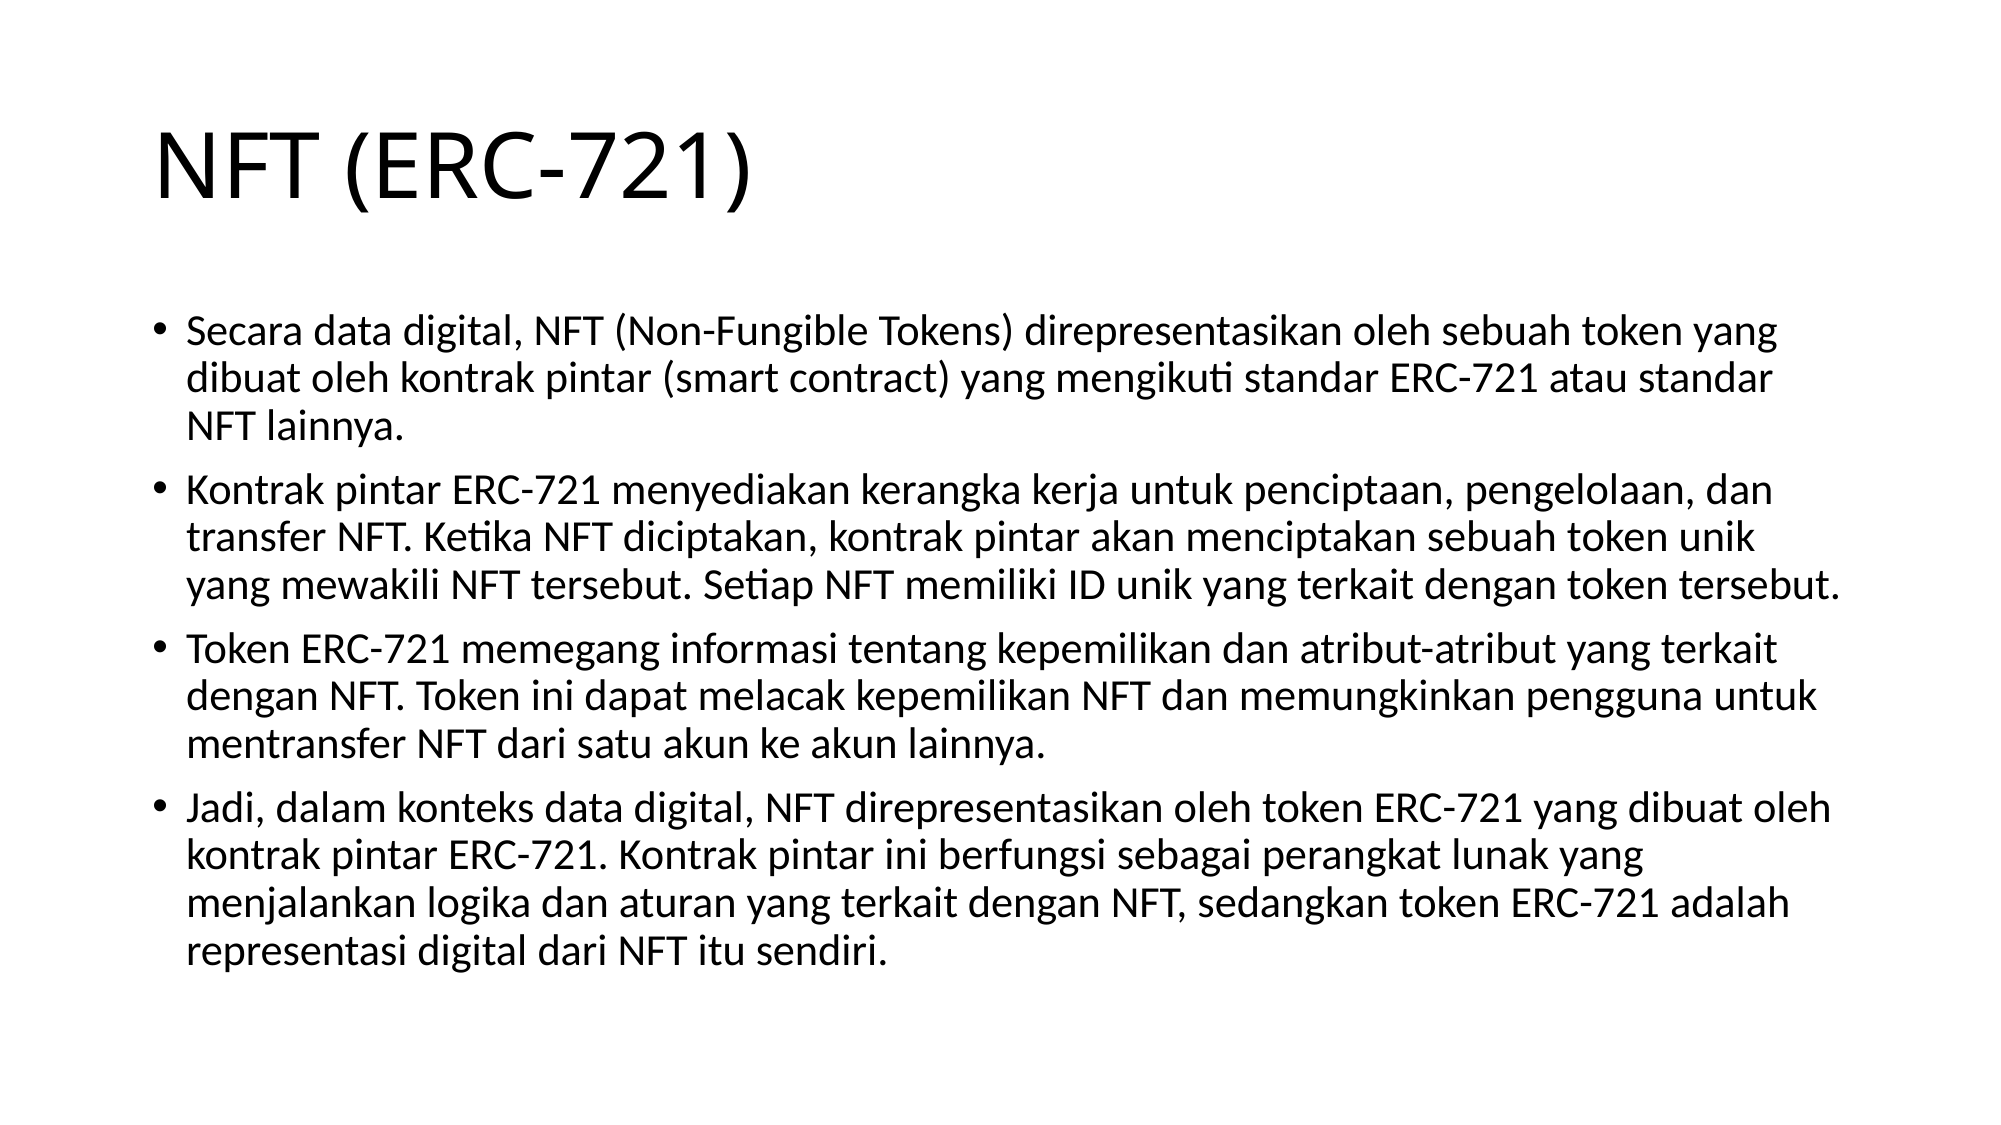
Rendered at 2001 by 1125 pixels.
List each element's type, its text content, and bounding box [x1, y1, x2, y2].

title NFT (ERC-721) [137, 59, 1863, 278]
list Secara data digital, NFT (Non-Fungible Tokens) direpresentasikan oleh sebuah token yang dibuat oleh kontrak pintar (smart contract) yang mengikuti standar ERC-721 atau standar NFT lainnya. Kontrak pintar ERC-721 menyediakan kerangka kerja untuk penciptaan, pengelolaan, dan transfer NFT. Ketika NFT diciptakan, kontrak pintar akan menciptakan sebuah token unik yang mewakili NFT tersebut. Setiap NFT memiliki ID unik yang terkait dengan token tersebut. Token ERC-721 memegang informasi tentang kepemilikan dan atribut-atribut yang terkait dengan NFT. Token ini dapat melacak kepemilikan NFT dan memungkinkan pengguna untuk mentransfer NFT dari satu akun ke akun lainnya. Jadi, dalam konteks data digital, NFT direpresentasikan oleh token ERC-721 yang dibuat oleh kontrak pintar ERC-721. Kontrak pintar ini berfungsi sebagai perangkat lunak yang menjalankan logika dan aturan yang terkait dengan NFT, sedangkan token ERC-721 adalah representasi digital dari NFT itu sendiri. [137, 299, 1863, 1014]
